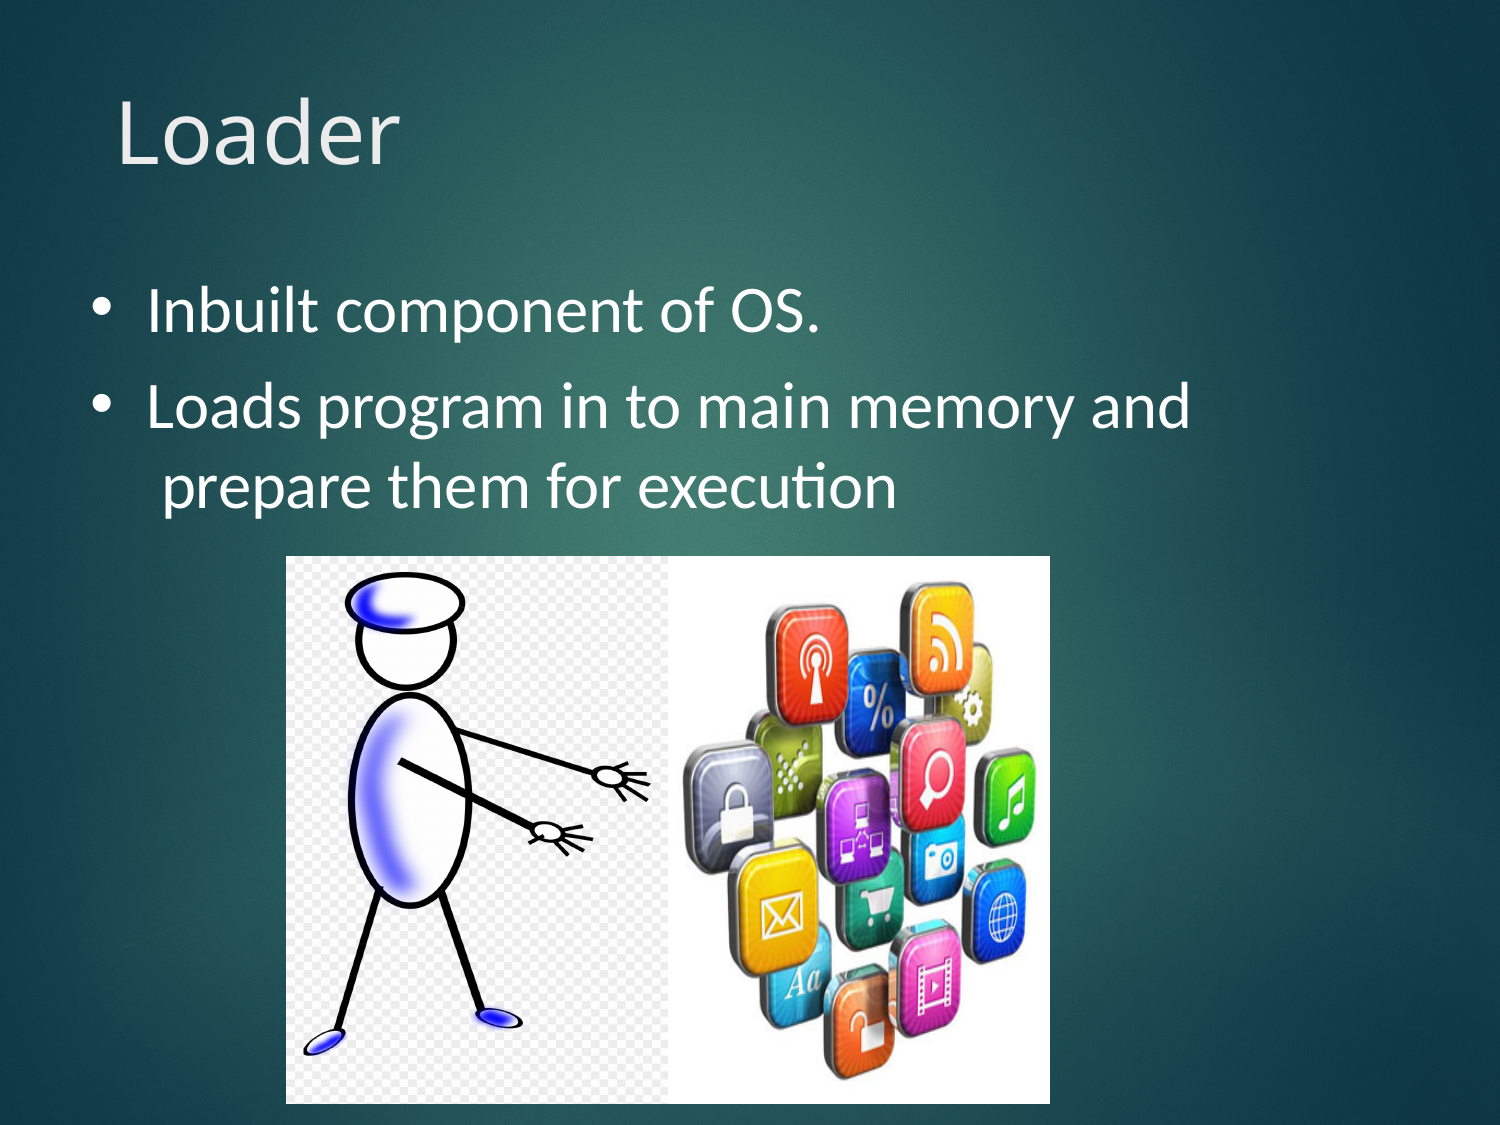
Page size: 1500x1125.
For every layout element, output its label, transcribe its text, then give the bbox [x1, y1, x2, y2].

text_box Inbuilt component of OS. Loads program in to main memory and prepare them for execution [87, 247, 1303, 522]
picture [286, 556, 1051, 1104]
title Loader [112, 75, 556, 247]
